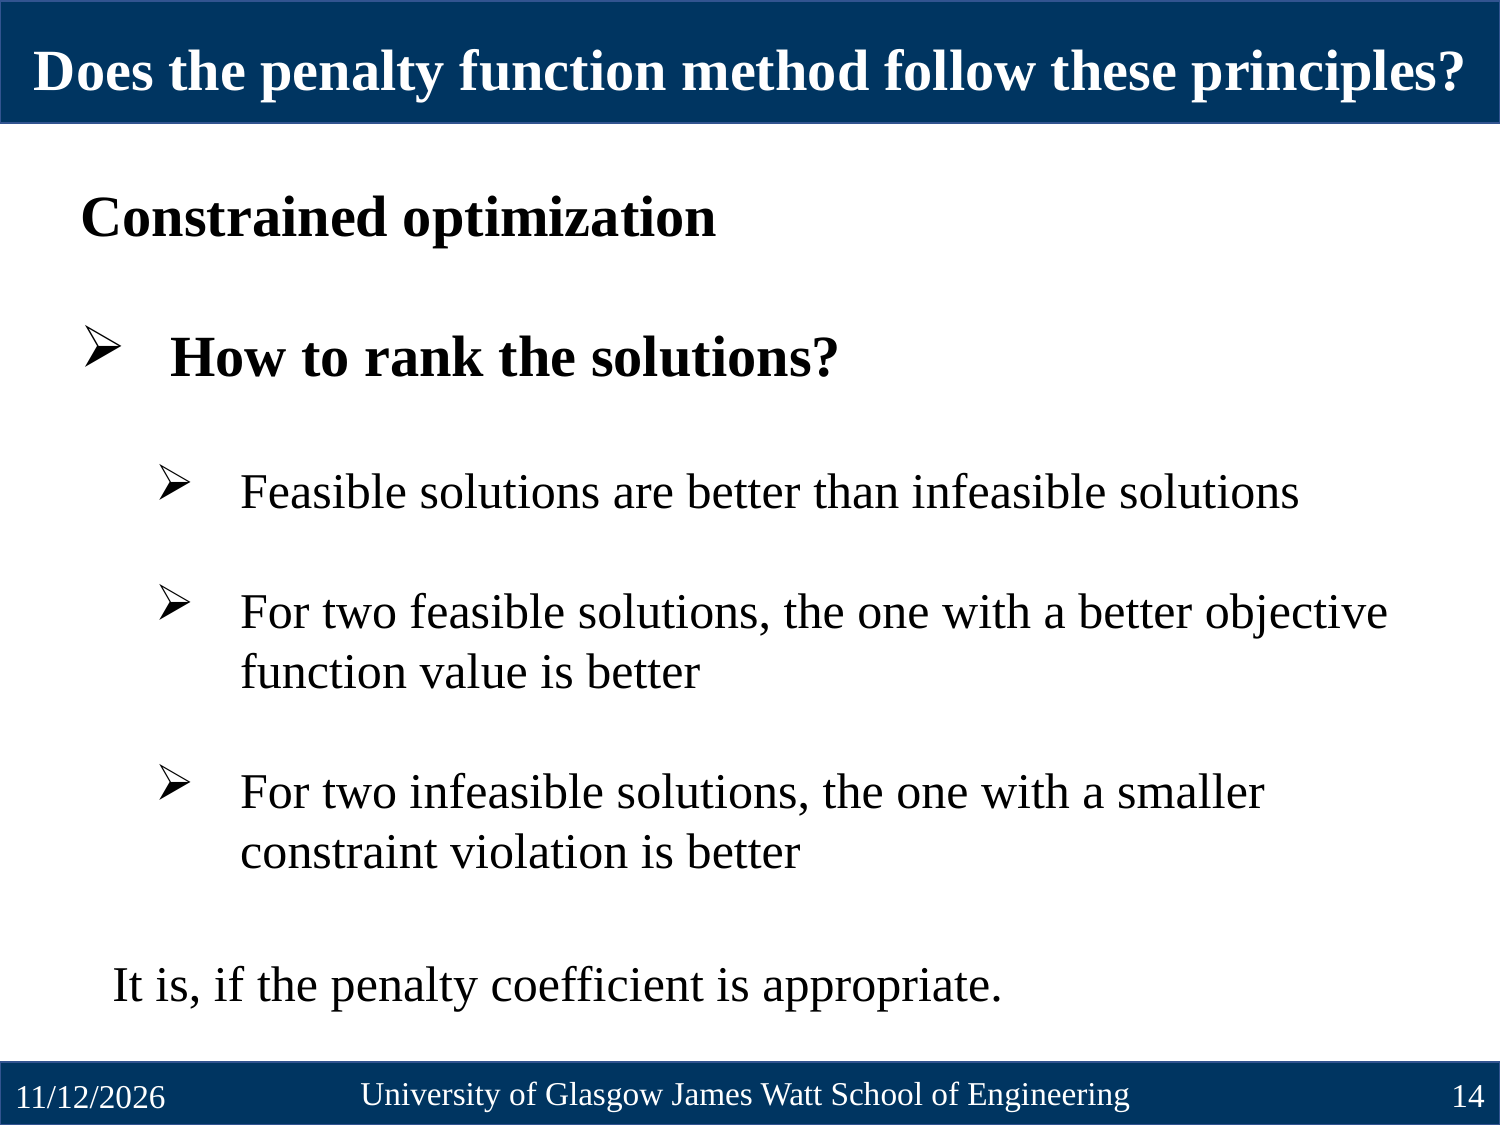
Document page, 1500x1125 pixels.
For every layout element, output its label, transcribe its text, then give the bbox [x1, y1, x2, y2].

slide_number 14 [1162, 1063, 1500, 1124]
footer University of Glasgow James Watt School of Engineering [337, 1062, 1163, 1123]
text_box Constrained optimization How to rank the solutions? Feasible solutions are better than infeasible solutions For two feasible solutions, the one with a better objective function value is better For two infeasible solutions, the one with a smaller constraint violation is better [65, 171, 1460, 946]
text_box Does the penalty function method follow these principles? [19, 24, 1483, 110]
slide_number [0, 1065, 338, 1125]
text_box It is, if the penalty coefficient is appropriate. [97, 944, 1300, 1020]
